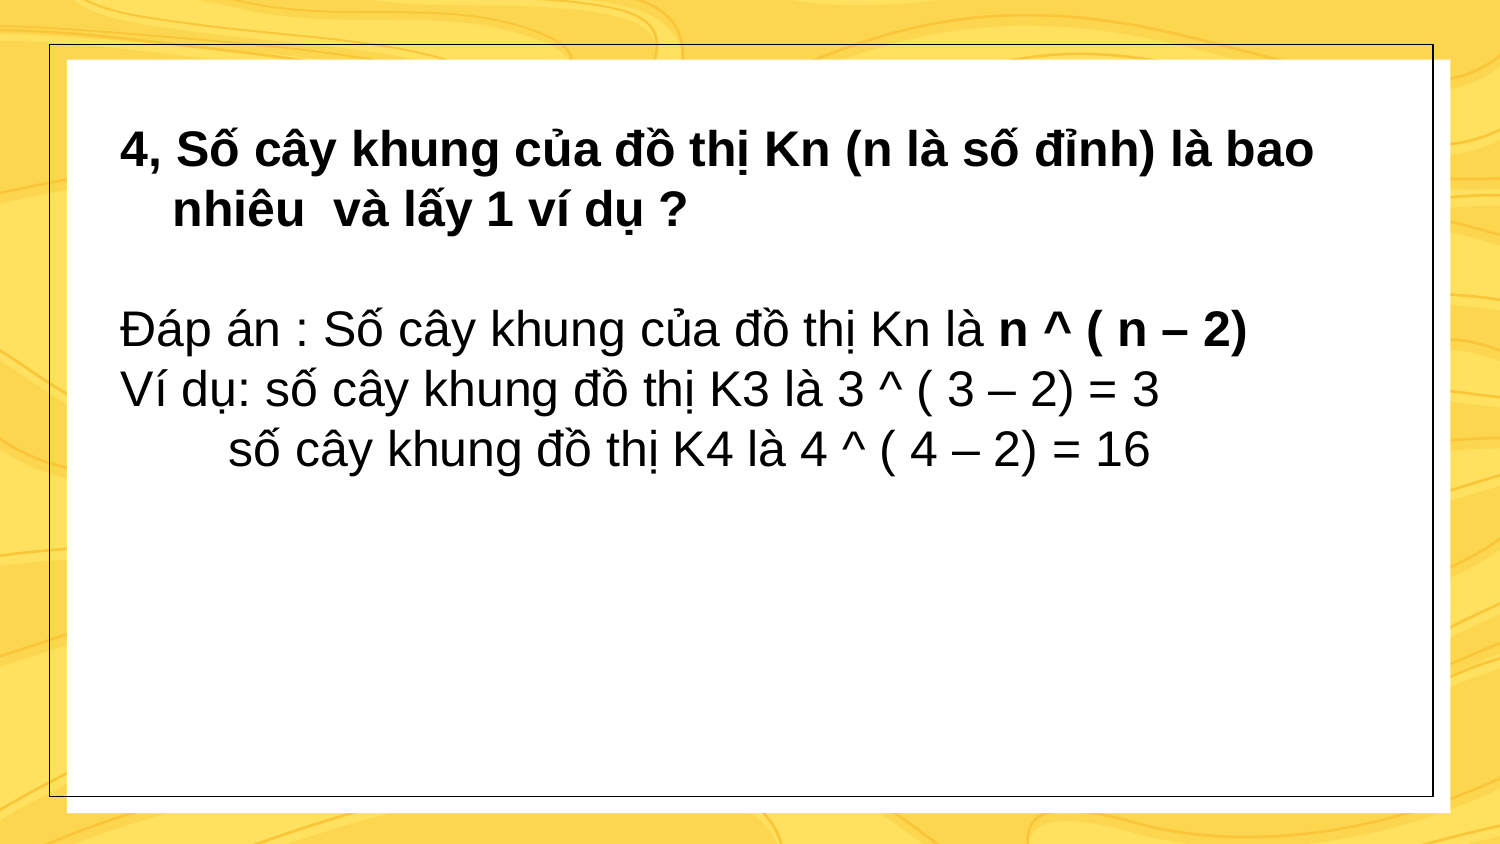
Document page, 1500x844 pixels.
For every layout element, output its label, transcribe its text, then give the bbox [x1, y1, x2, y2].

subtitle 4, Số cây khung của đồ thị Kn (n là số đỉnh) là bao nhiêu và lấy 1 ví dụ ? Đáp án : Số cây khung của đồ thị Kn là n ^ ( n – 2) Ví dụ: số cây khung đồ thị K3 là 3 ^ ( 3 – 2) = 3 số cây khung đồ thị K4 là 4 ^ ( 4 – 2) = 16 [82, 101, 1351, 731]
